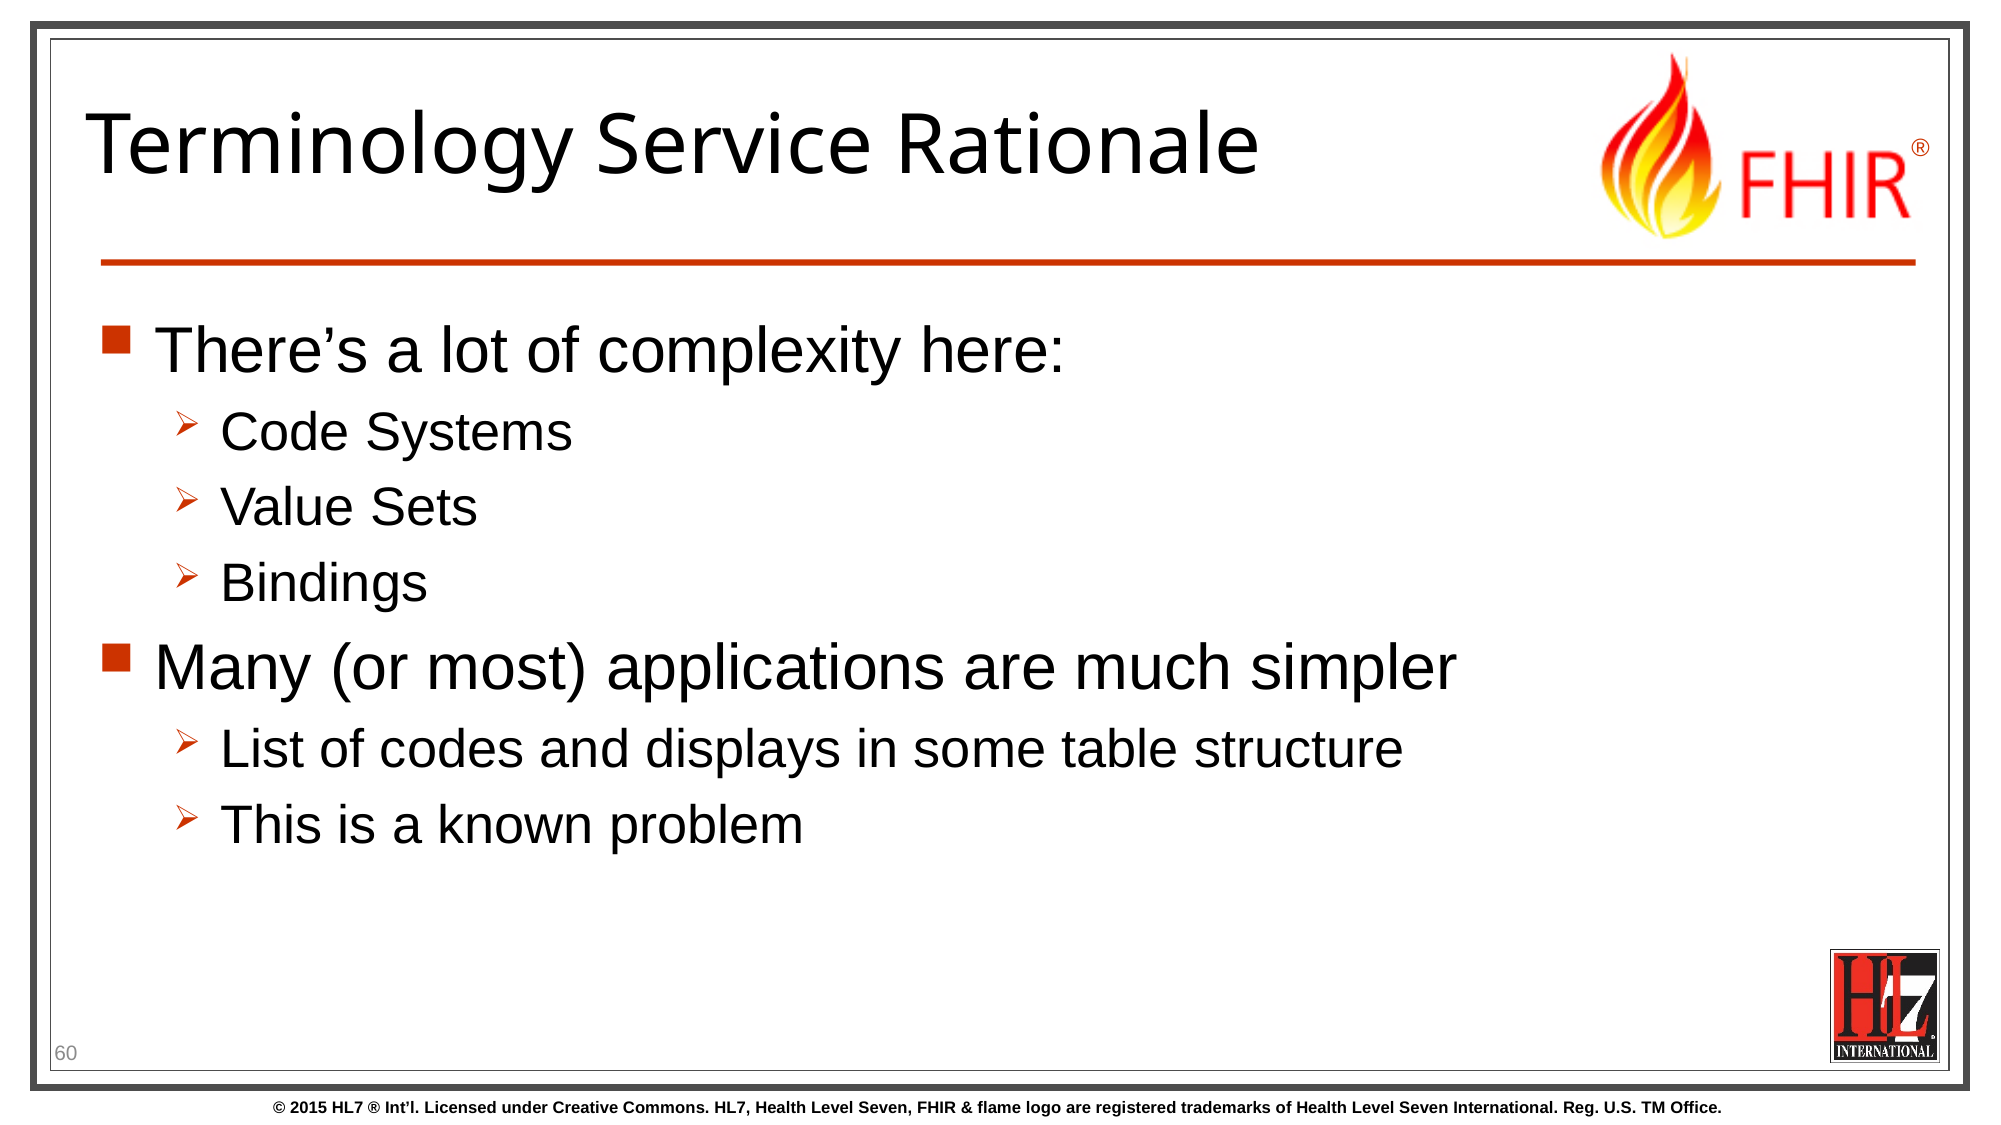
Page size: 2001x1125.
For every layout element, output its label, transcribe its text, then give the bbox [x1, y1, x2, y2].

title Terminology Service Rationale [70, 54, 1595, 244]
slide_number 60 [39, 1034, 197, 1071]
picture [1830, 949, 1940, 1063]
list There’s a lot of complexity here: Code Systems Value Sets Bindings Many (or most) applications are much simpler List of codes and displays in some table structure This is a known problem [83, 299, 1917, 1059]
picture [1588, 42, 1923, 249]
